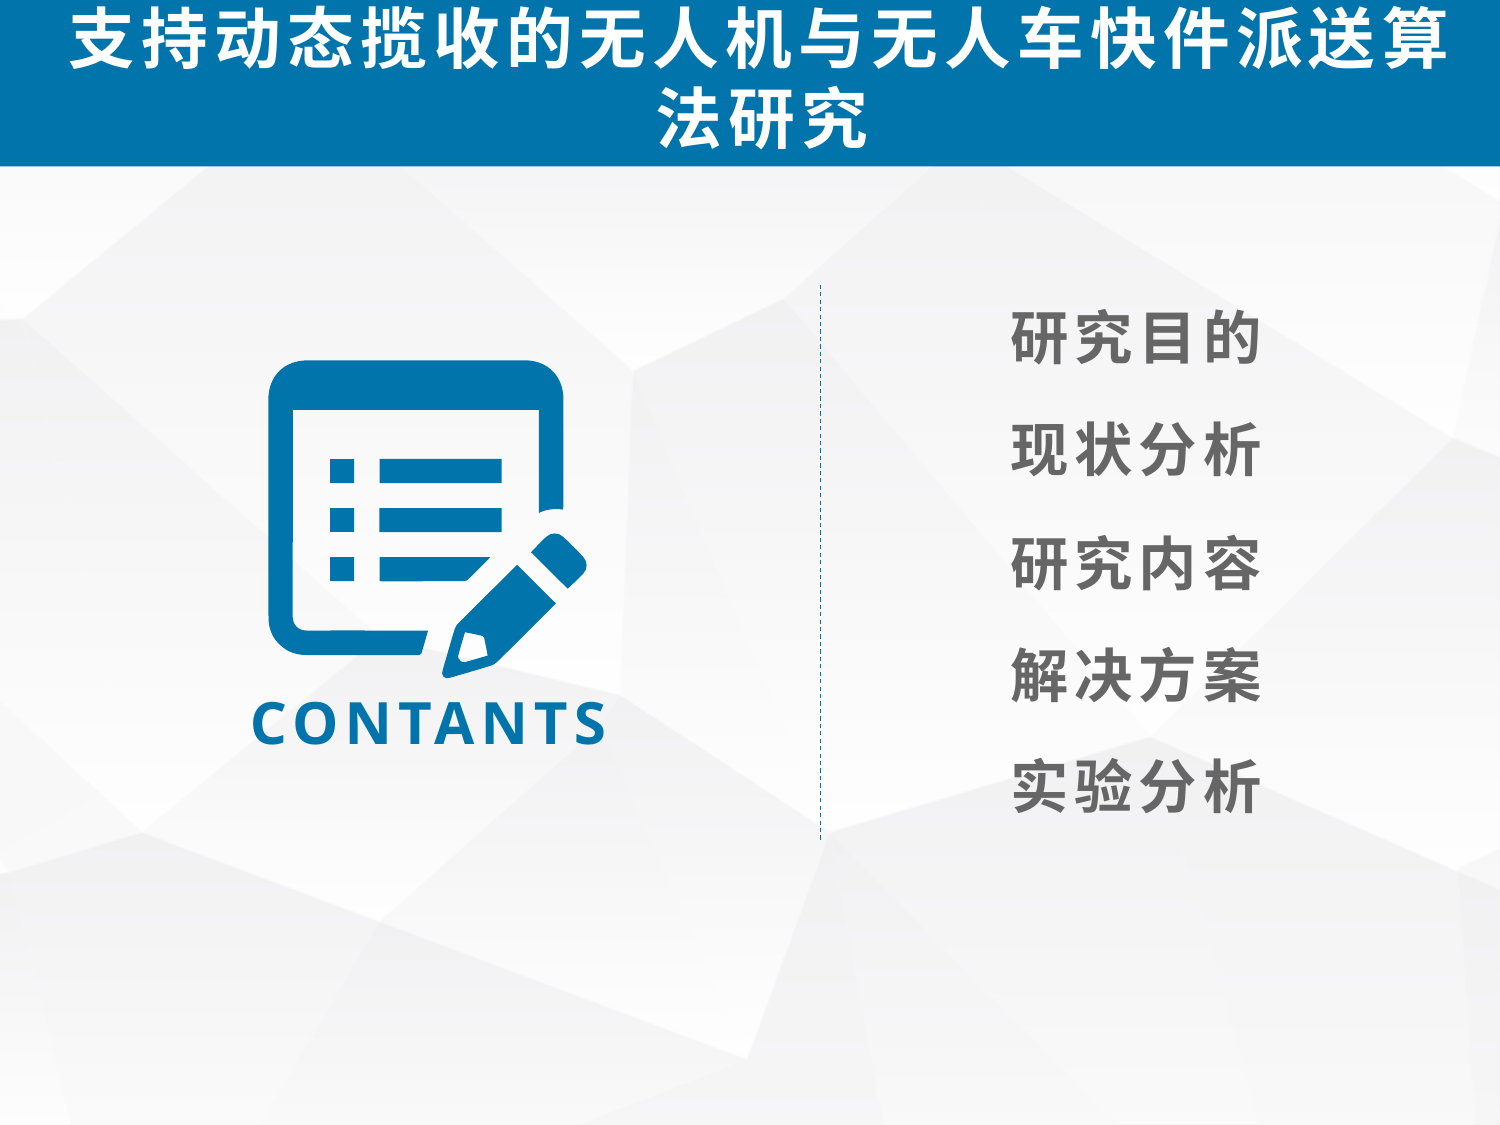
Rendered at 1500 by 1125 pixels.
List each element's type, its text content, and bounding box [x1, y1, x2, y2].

text_box [0, 0, 1500, 167]
picture [0, 167, 1500, 1125]
text_box CONTANTS [210, 678, 647, 764]
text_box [268, 360, 588, 679]
text_box 支持动态揽收的无人机与无人车快件派送算法研究 [24, 0, 1500, 165]
text_box 研究内容 [995, 519, 1290, 605]
text_box 现状分析 [995, 405, 1290, 491]
text_box 解决方案 [995, 631, 1290, 717]
text_box 实验分析 [995, 742, 1290, 828]
text_box 研究目的 [995, 293, 1290, 379]
